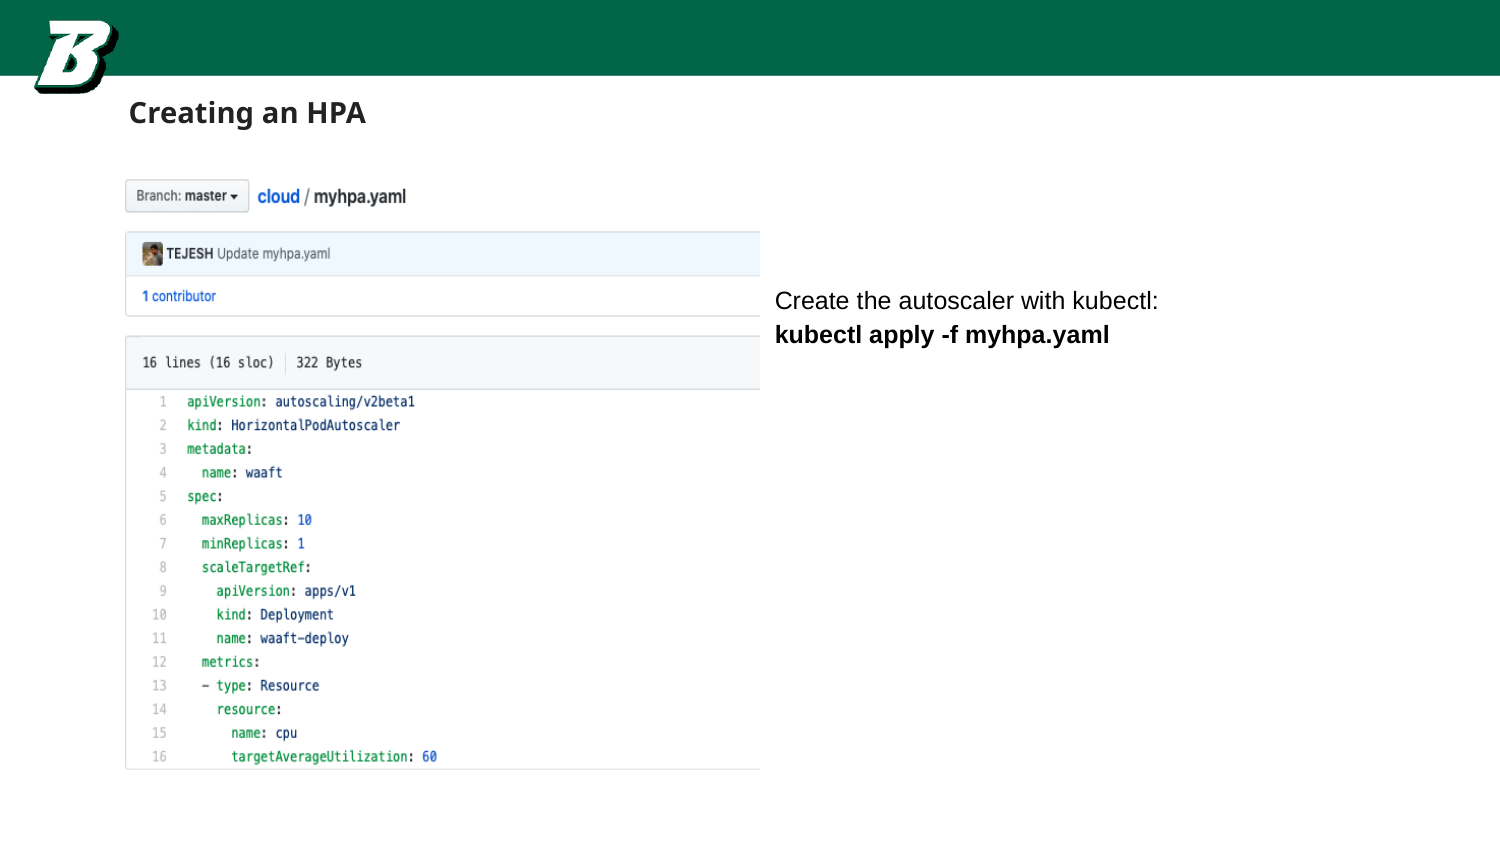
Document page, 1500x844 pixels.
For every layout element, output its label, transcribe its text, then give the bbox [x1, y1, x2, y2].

text_box Create the autoscaler with kubectl: kubectl apply -f myhpa.yaml [764, 236, 1380, 422]
picture [0, 0, 1500, 844]
list Creating an HPA [113, 87, 1411, 813]
